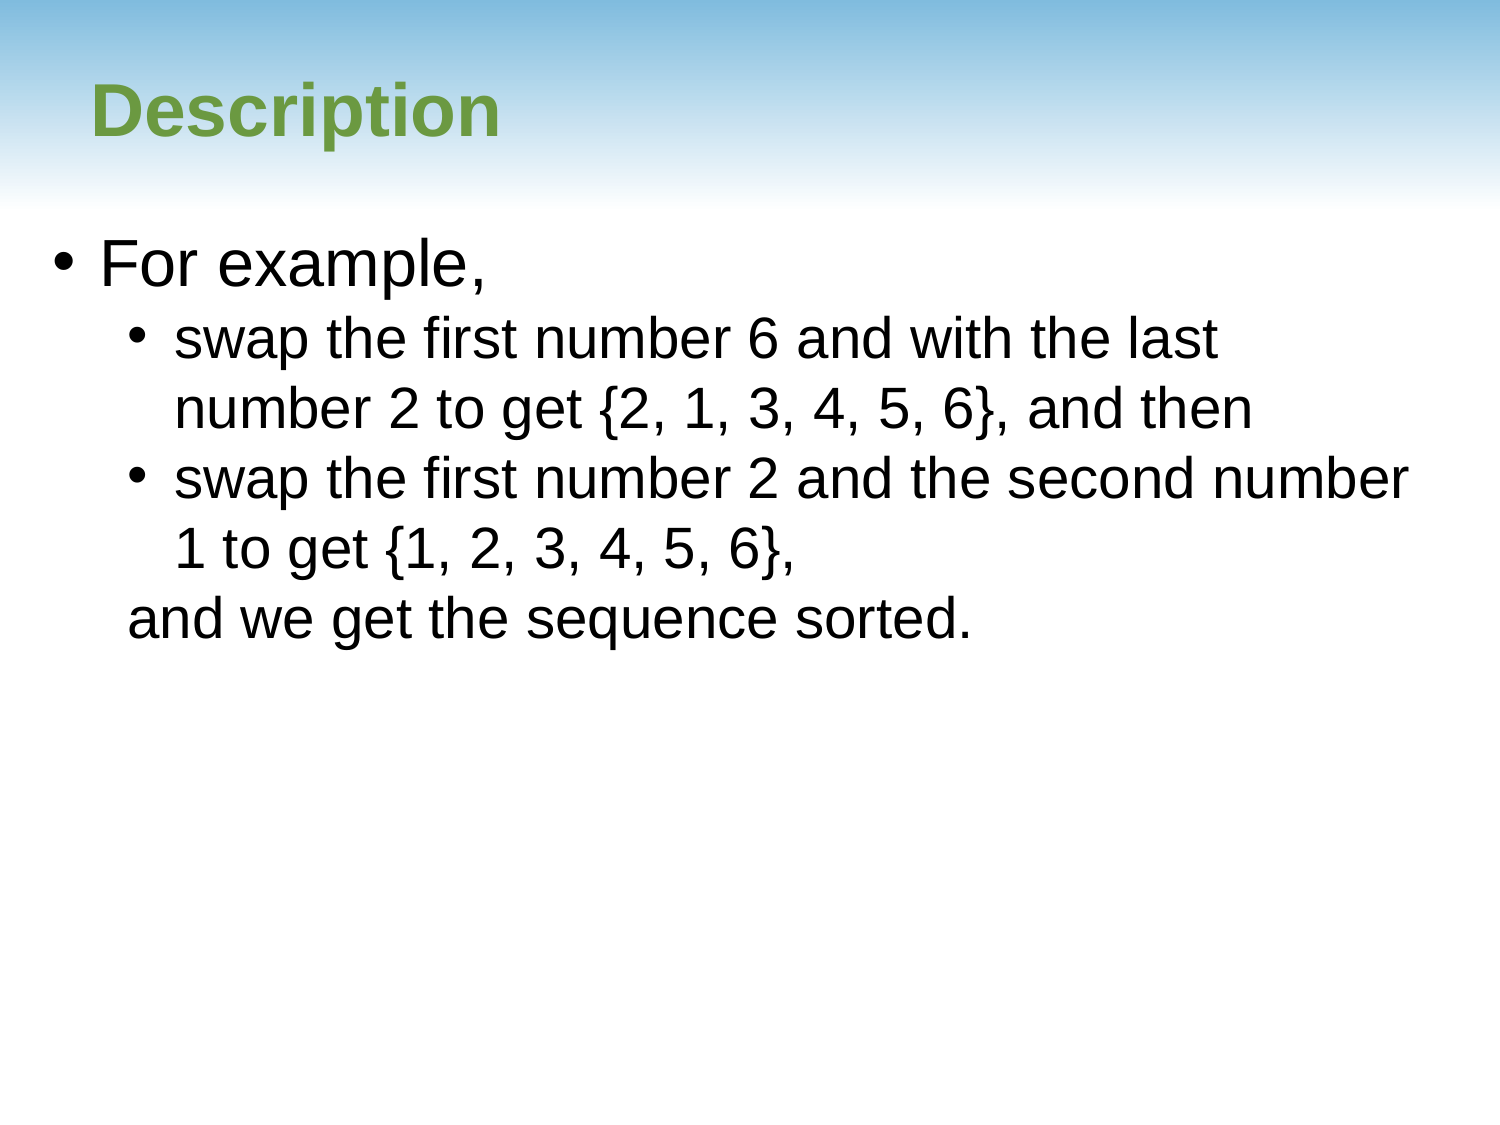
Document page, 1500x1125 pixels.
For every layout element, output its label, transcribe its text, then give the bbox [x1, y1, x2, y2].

text_box For example, swap the first number 6 and with the last number 2 to get {2, 1, 3, 4, 5, 6}, and then swap the first number 2 and the second number 1 to get {1, 2, 3, 4, 5, 6}, and we get the sequence sorted. [37, 212, 1438, 738]
title Description [75, 12, 1438, 200]
